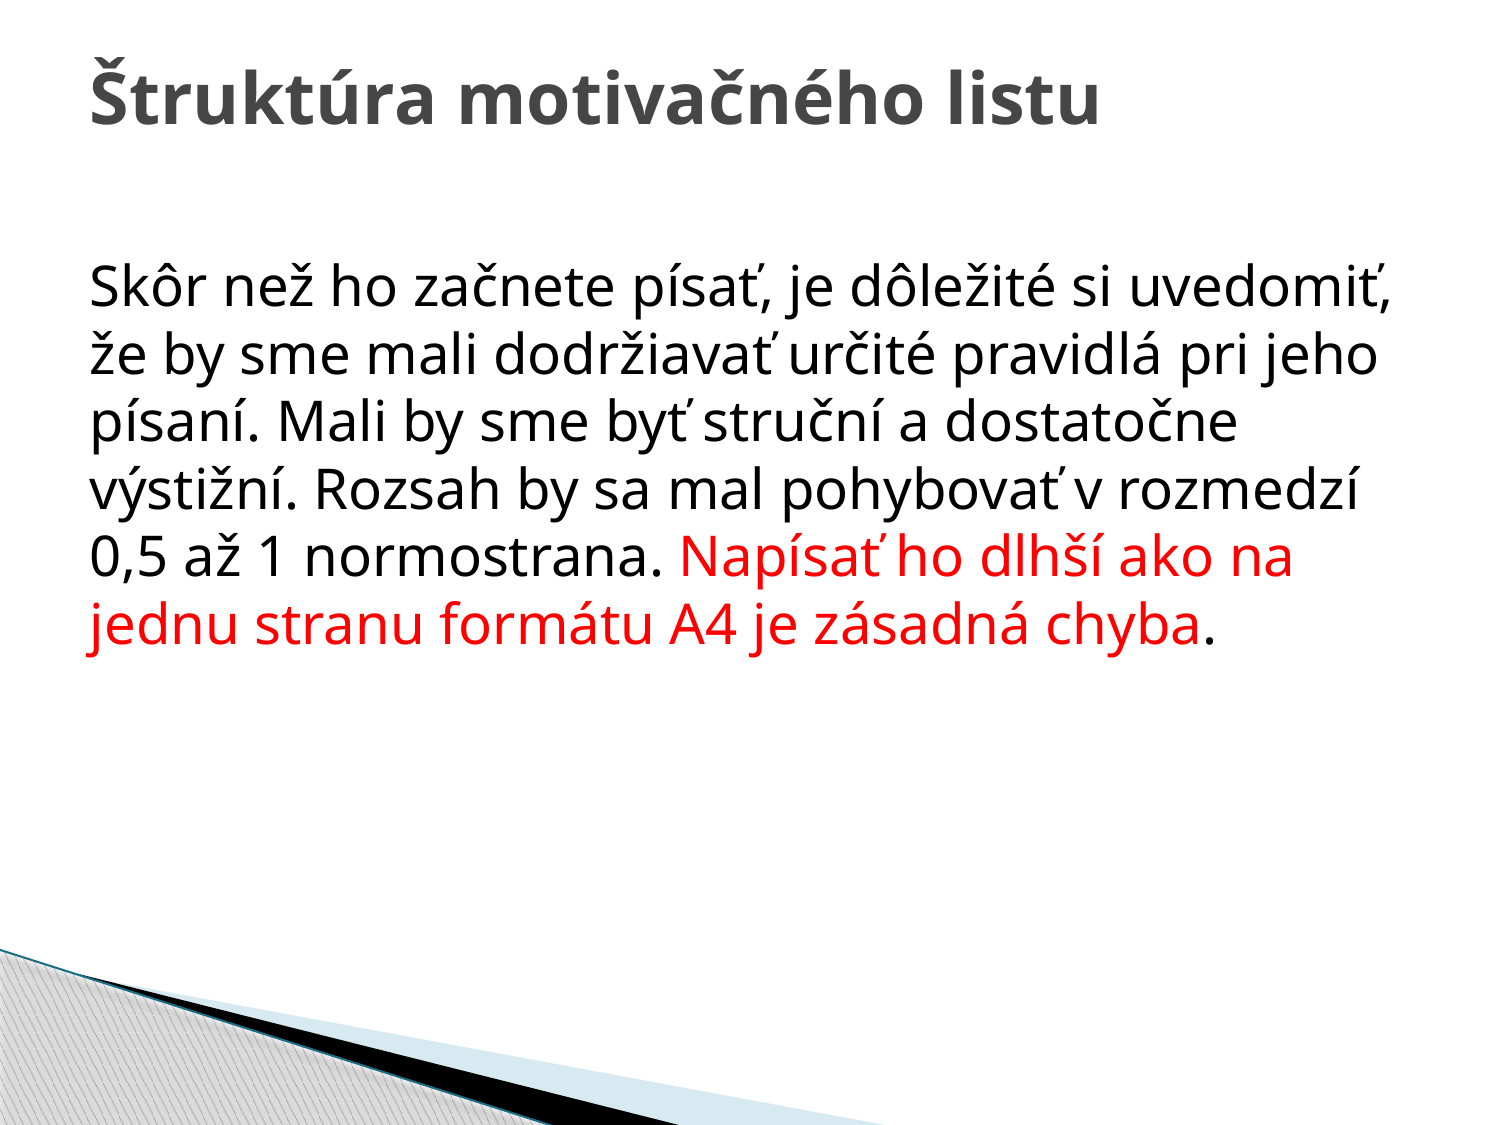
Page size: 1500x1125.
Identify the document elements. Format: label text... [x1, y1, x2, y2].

list Skôr než ho začnete písať, je dôležité si uvedomiť, že by sme mali dodržiavať určité pravidlá pri jeho písaní. Mali by sme byť struční a dostatočne výstižní. Rozsah by sa mal pohybovať v rozmedzí 0,5 až 1 normostrana. Napísať ho dlhší ako na jednu stranu formátu A4 je zásadná chyba. [75, 243, 1425, 986]
title Štruktúra motivačného listu [75, 45, 1425, 233]
